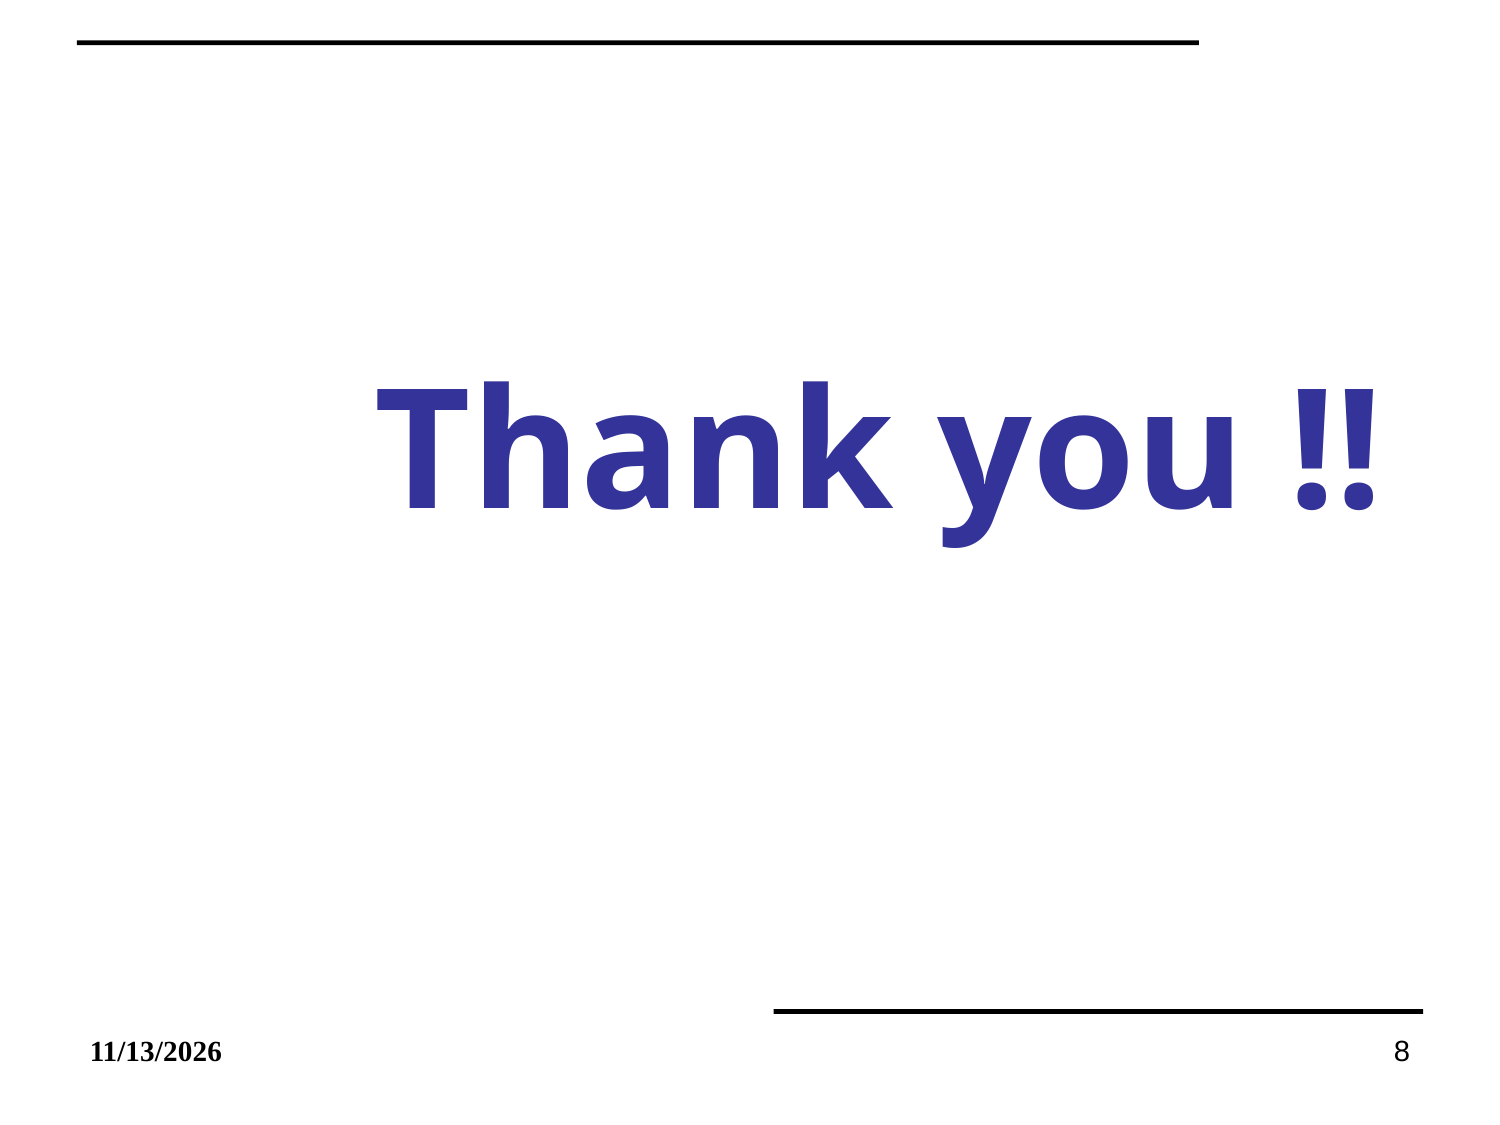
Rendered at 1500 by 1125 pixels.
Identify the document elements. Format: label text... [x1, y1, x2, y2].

title Thank you !! [124, 321, 1400, 563]
text_box [75, 1024, 425, 1103]
text_box [1074, 1024, 1425, 1103]
